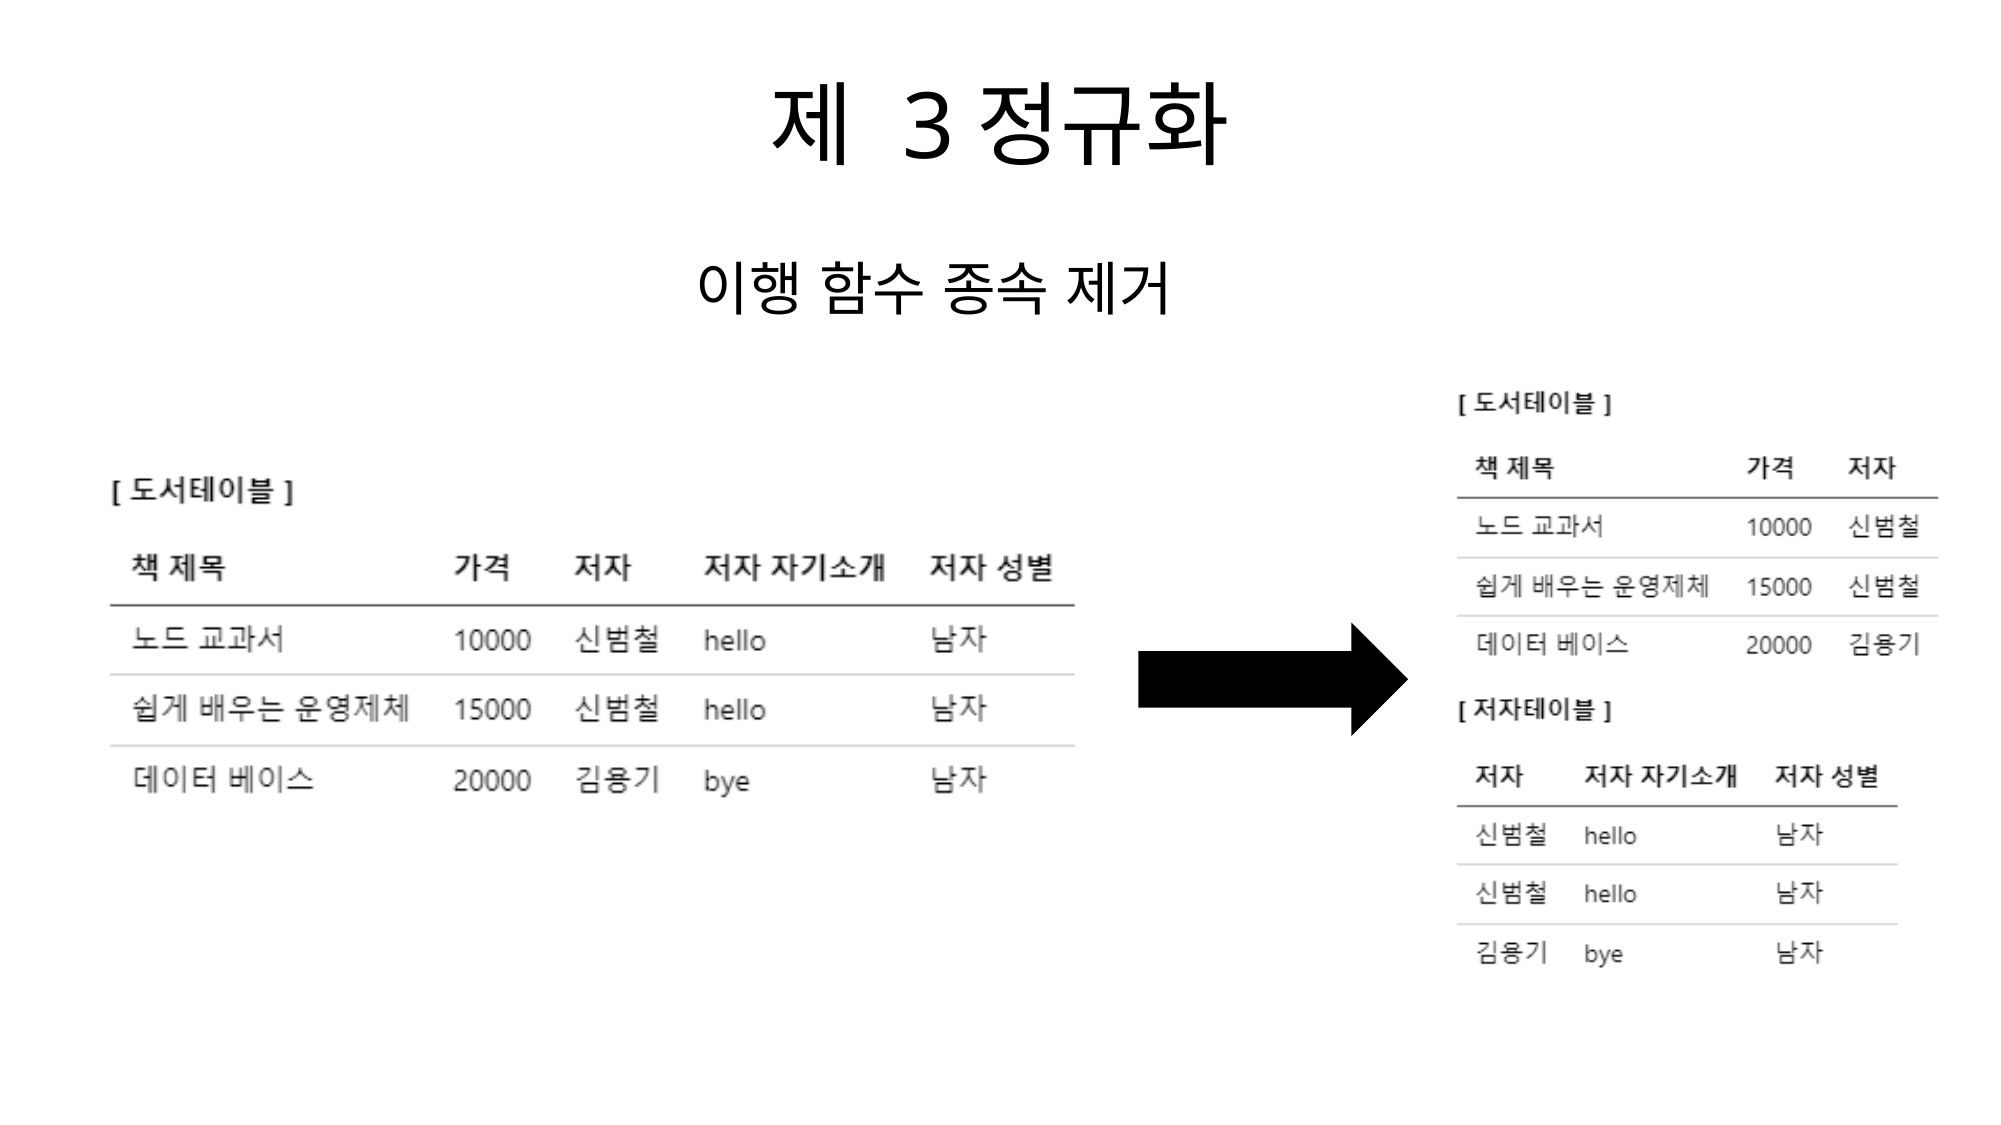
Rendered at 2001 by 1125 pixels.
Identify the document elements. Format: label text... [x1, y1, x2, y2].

picture [96, 456, 1115, 827]
text_box 이행 함수 종속 제거 [681, 244, 1319, 330]
title 제 3정규화 [137, 19, 1863, 238]
text_box [1138, 622, 1409, 737]
picture [1431, 374, 1995, 1018]
